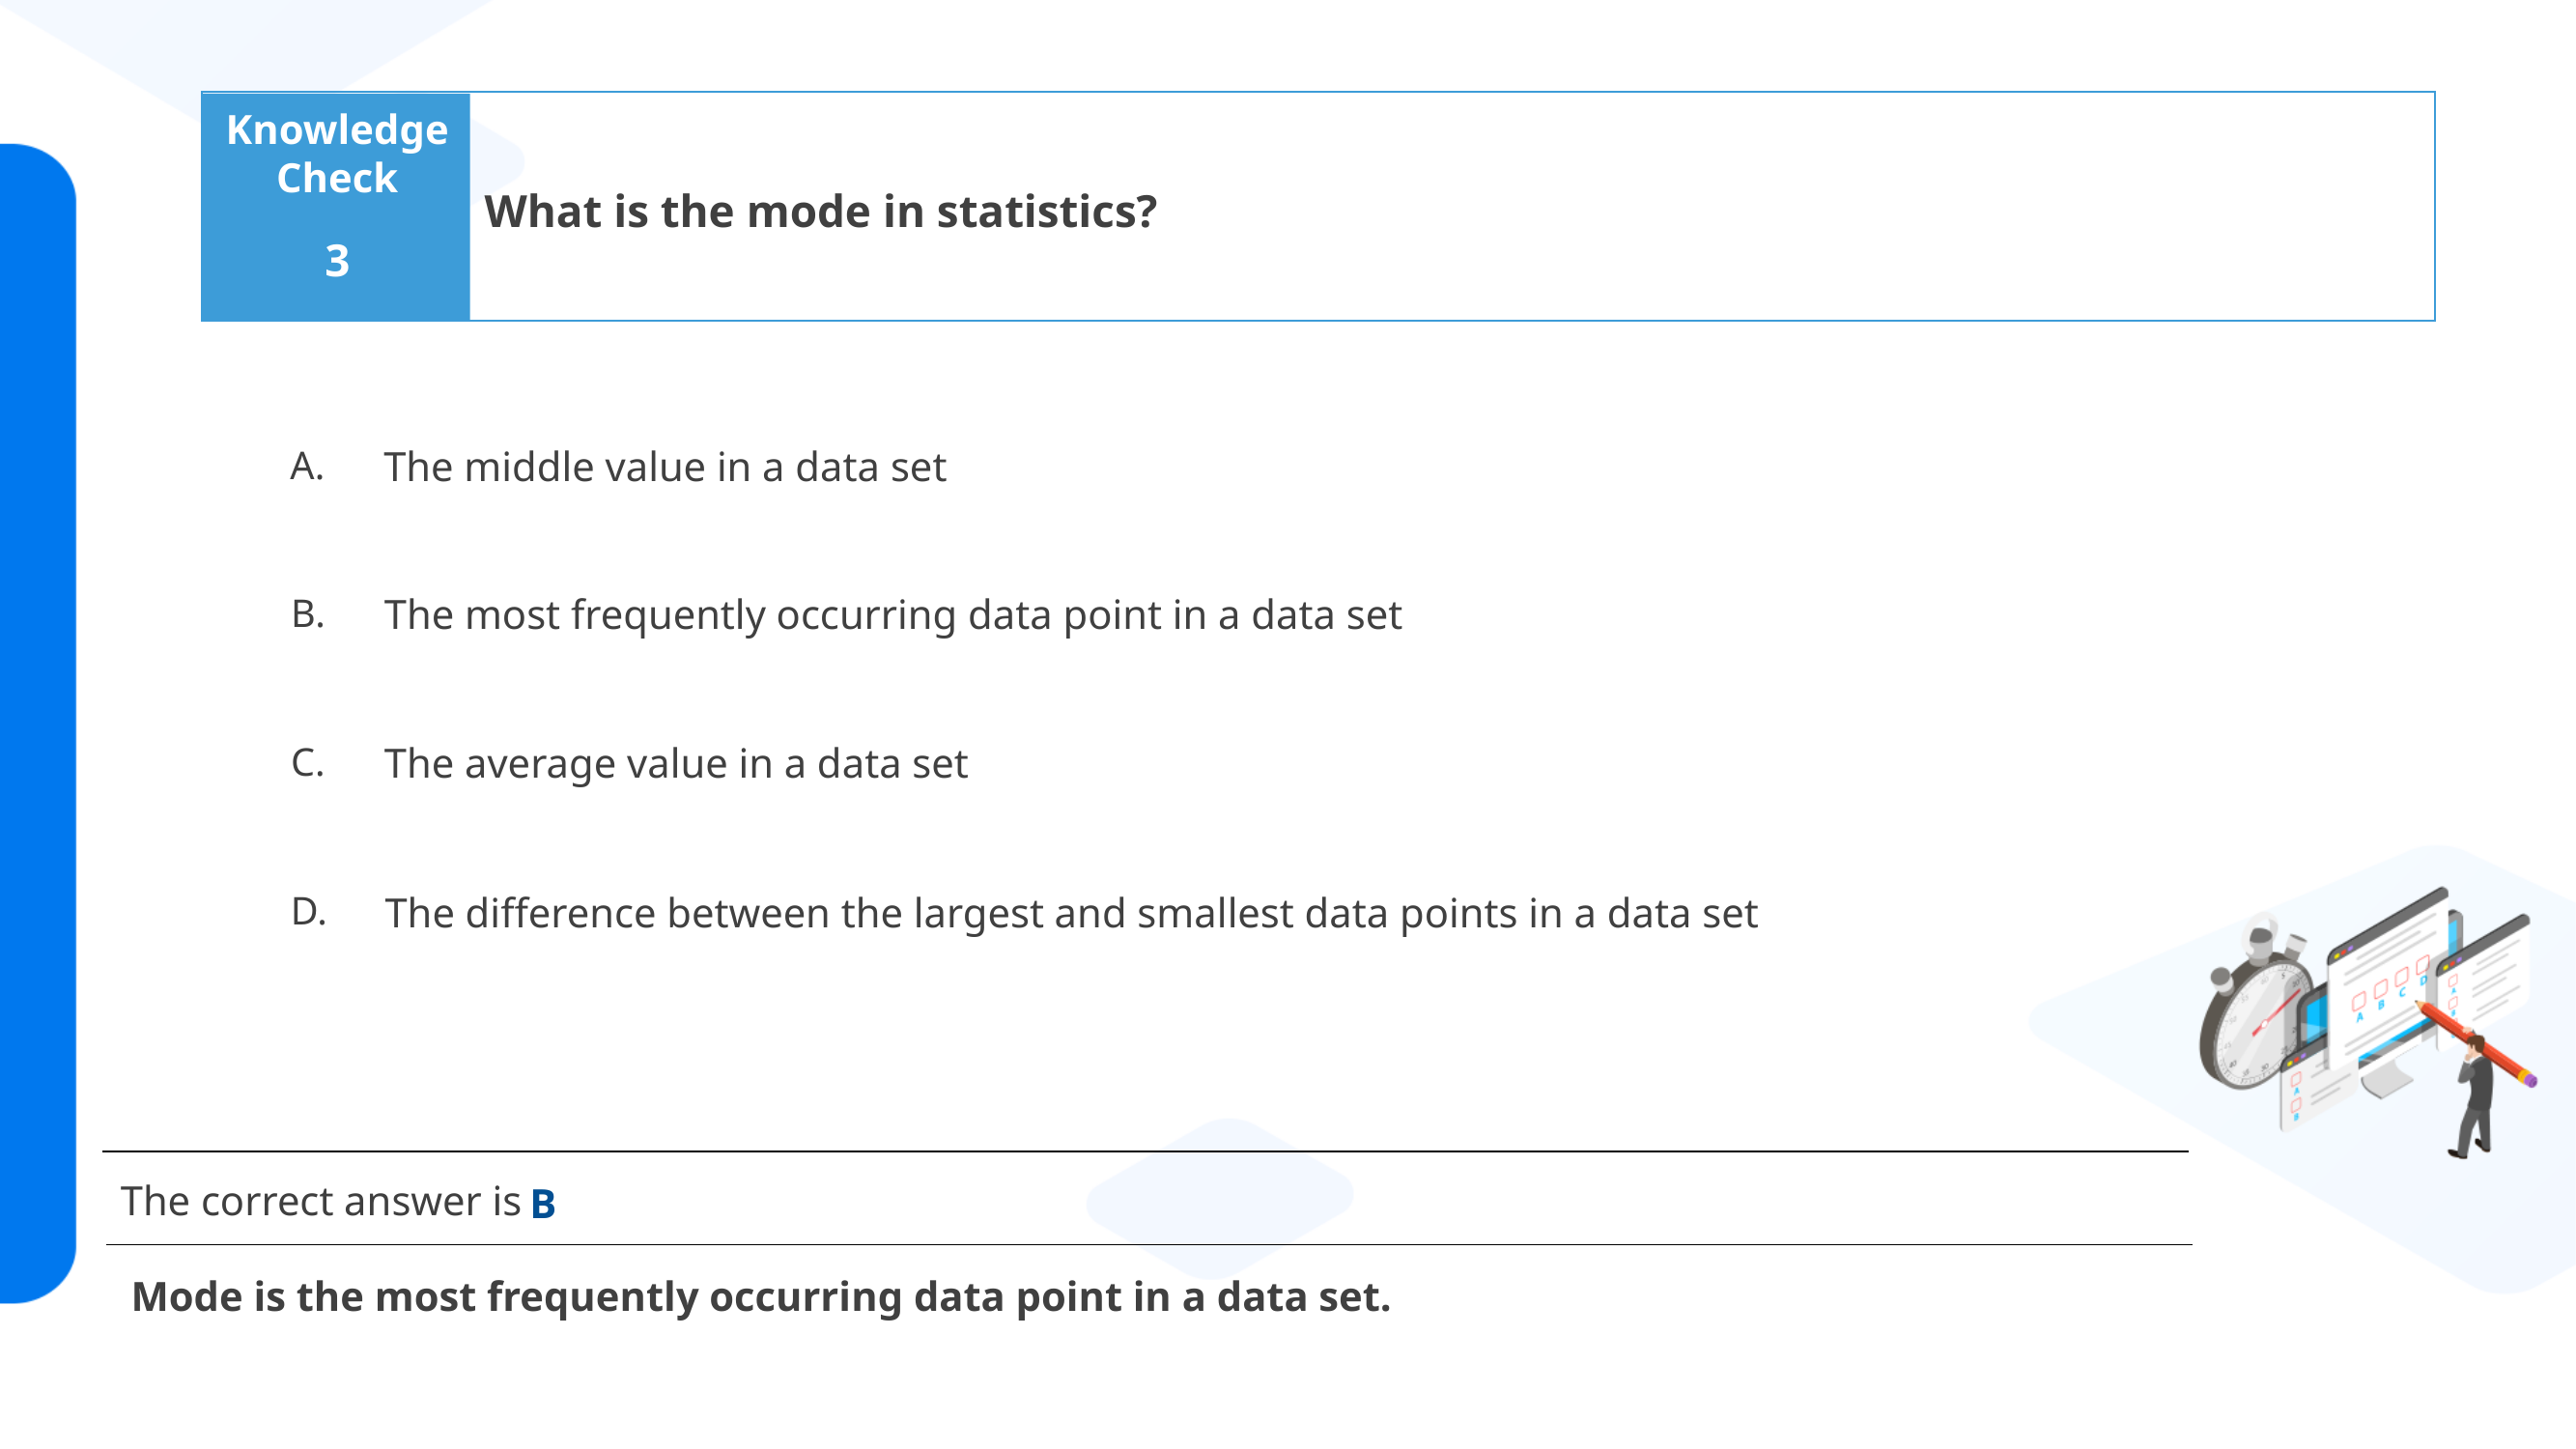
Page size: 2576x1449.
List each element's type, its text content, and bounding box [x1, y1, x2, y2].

list What is the mode in statistics? [469, 91, 2436, 322]
list The most frequently occurring data point in a data set [369, 575, 2153, 708]
list The difference between the largest and smallest data points in a data set [370, 873, 2154, 1007]
list 3 [247, 188, 428, 321]
picture [0, 0, 2576, 1449]
list The middle value in a data set [369, 427, 2152, 560]
list Mode is the most frequently occurring data point in a data set. [105, 1257, 2182, 1417]
list B [515, 1152, 1915, 1246]
list The average value in a data set [369, 724, 2153, 857]
